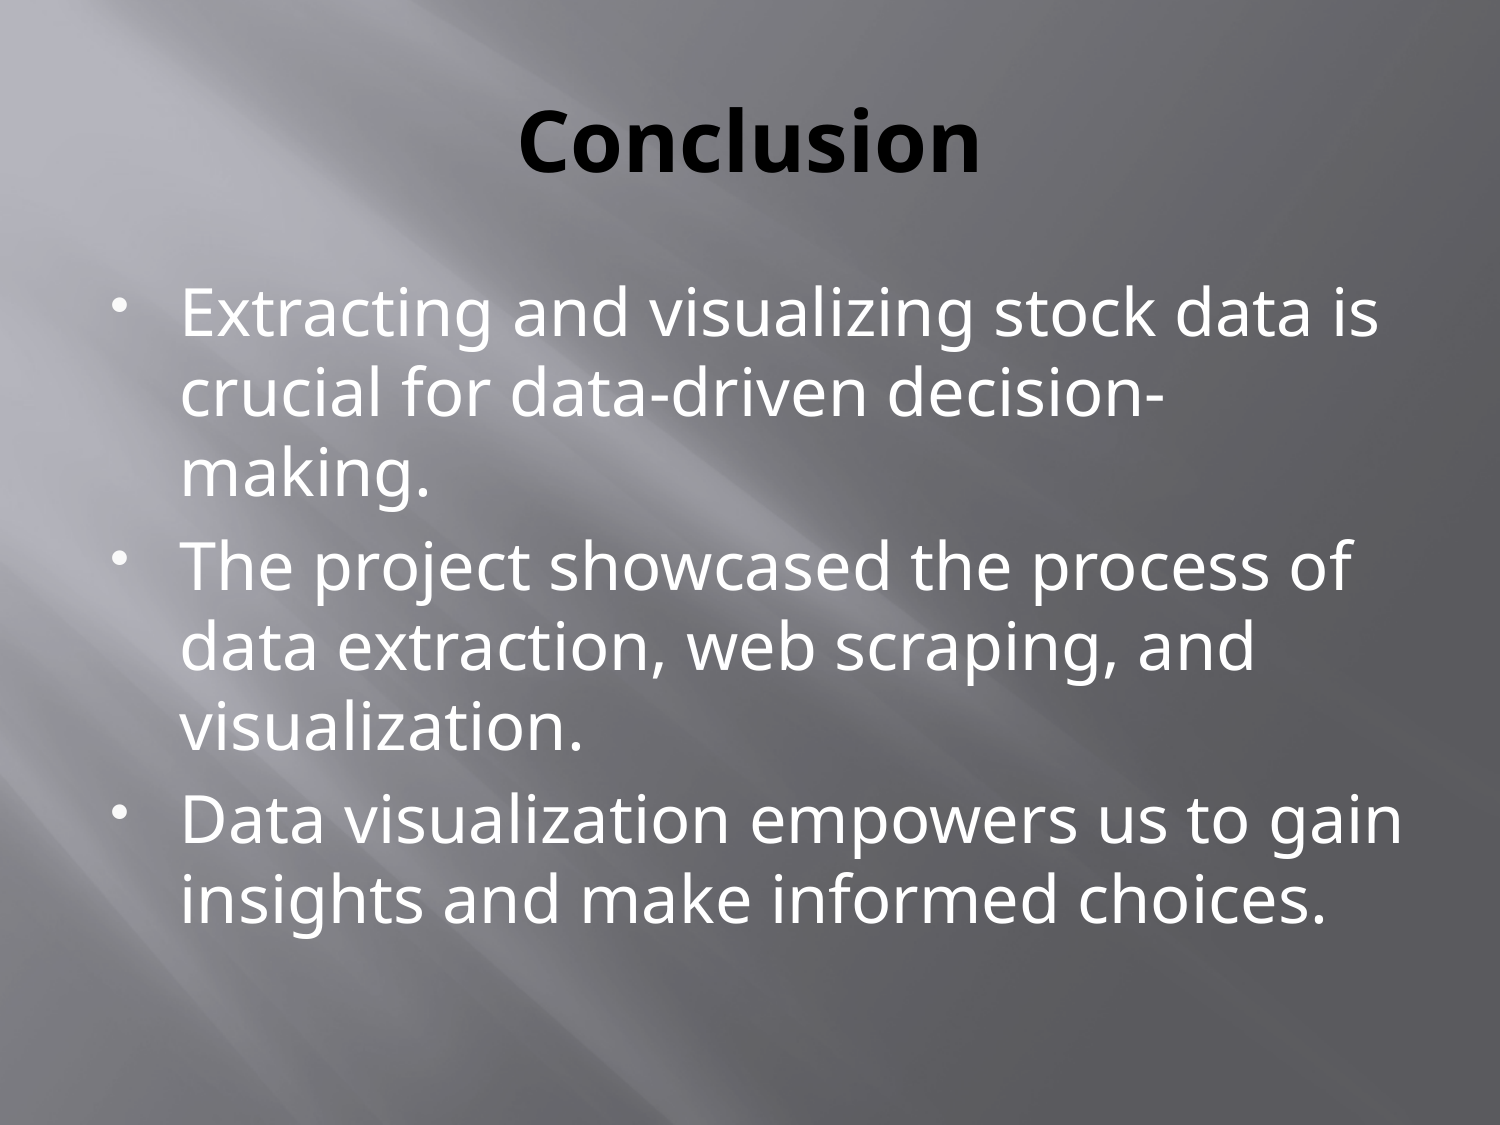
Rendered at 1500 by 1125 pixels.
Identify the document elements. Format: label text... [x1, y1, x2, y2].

list Extracting and visualizing stock data is crucial for data-driven decision-making. The project showcased the process of data extraction, web scraping, and visualization. Data visualization empowers us to gain insights and make informed choices. [75, 262, 1425, 1035]
title Conclusion [75, 45, 1425, 233]
